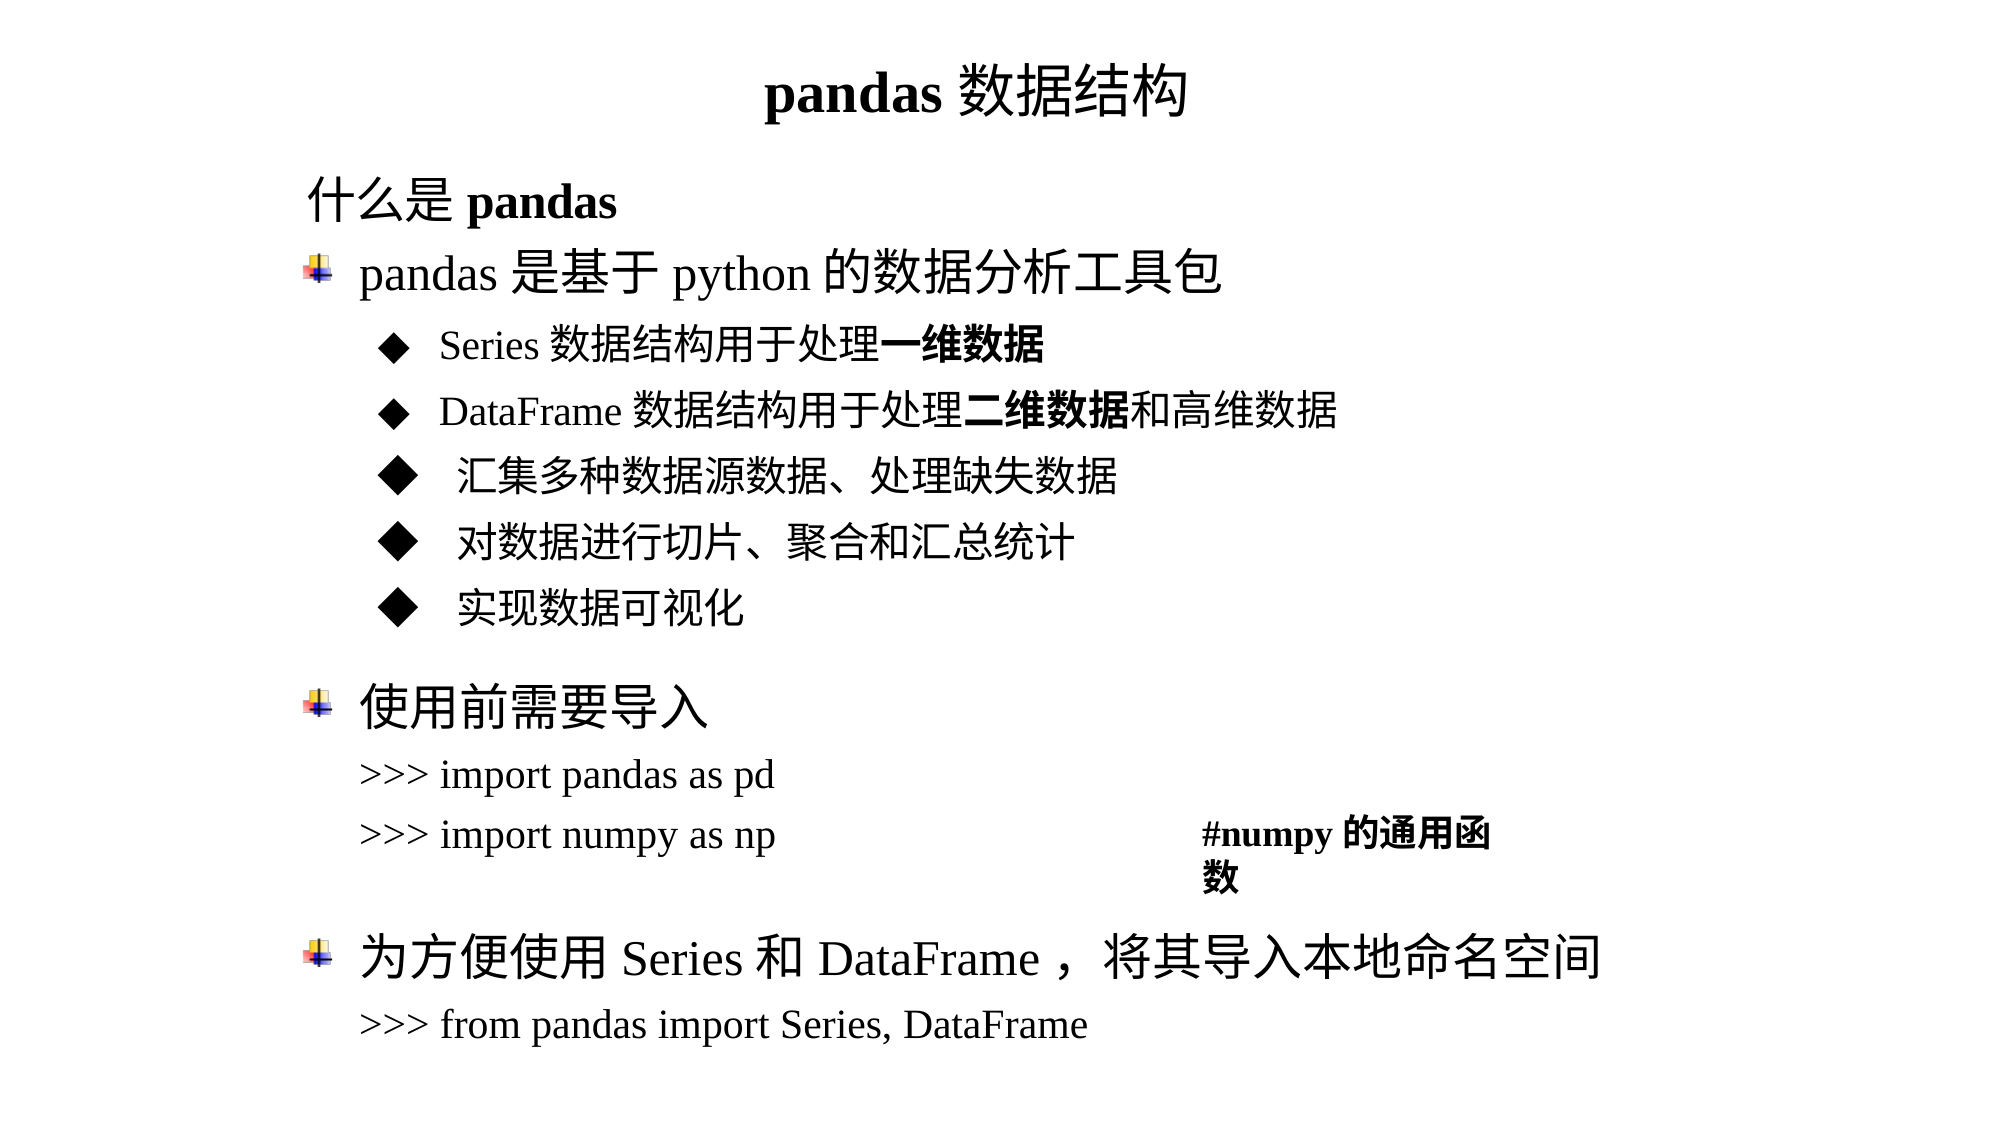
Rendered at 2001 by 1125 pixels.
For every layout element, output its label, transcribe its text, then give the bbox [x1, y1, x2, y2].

title 什么是pandas [304, 162, 1696, 235]
text_box [302, 253, 333, 283]
text_box pandas是基于python的数据分析工具包 ◆ Series数据结构用于处理一维数据 ◆ DataFrame数据结构用于处理二维数据和高维数据 ◆ 汇集多种数据源数据、处理缺失数据 ◆ 对数据进行切片、聚合和汇总统计 ◆ 实现数据可视化 [357, 240, 1513, 575]
text_box [302, 937, 333, 967]
text_box [302, 687, 333, 717]
text_box 使用前需要导入 >>> import pandas as pd >>> import numpy as np [357, 674, 877, 842]
text_box 为方便使用Series和DataFrame，将其导入本地命名空间 >>> from pandas import Series, DataFrame [357, 924, 1613, 1037]
text_box pandas数据结构 [686, 53, 1266, 136]
text_box #numpy的通用函数 [1200, 808, 1527, 859]
